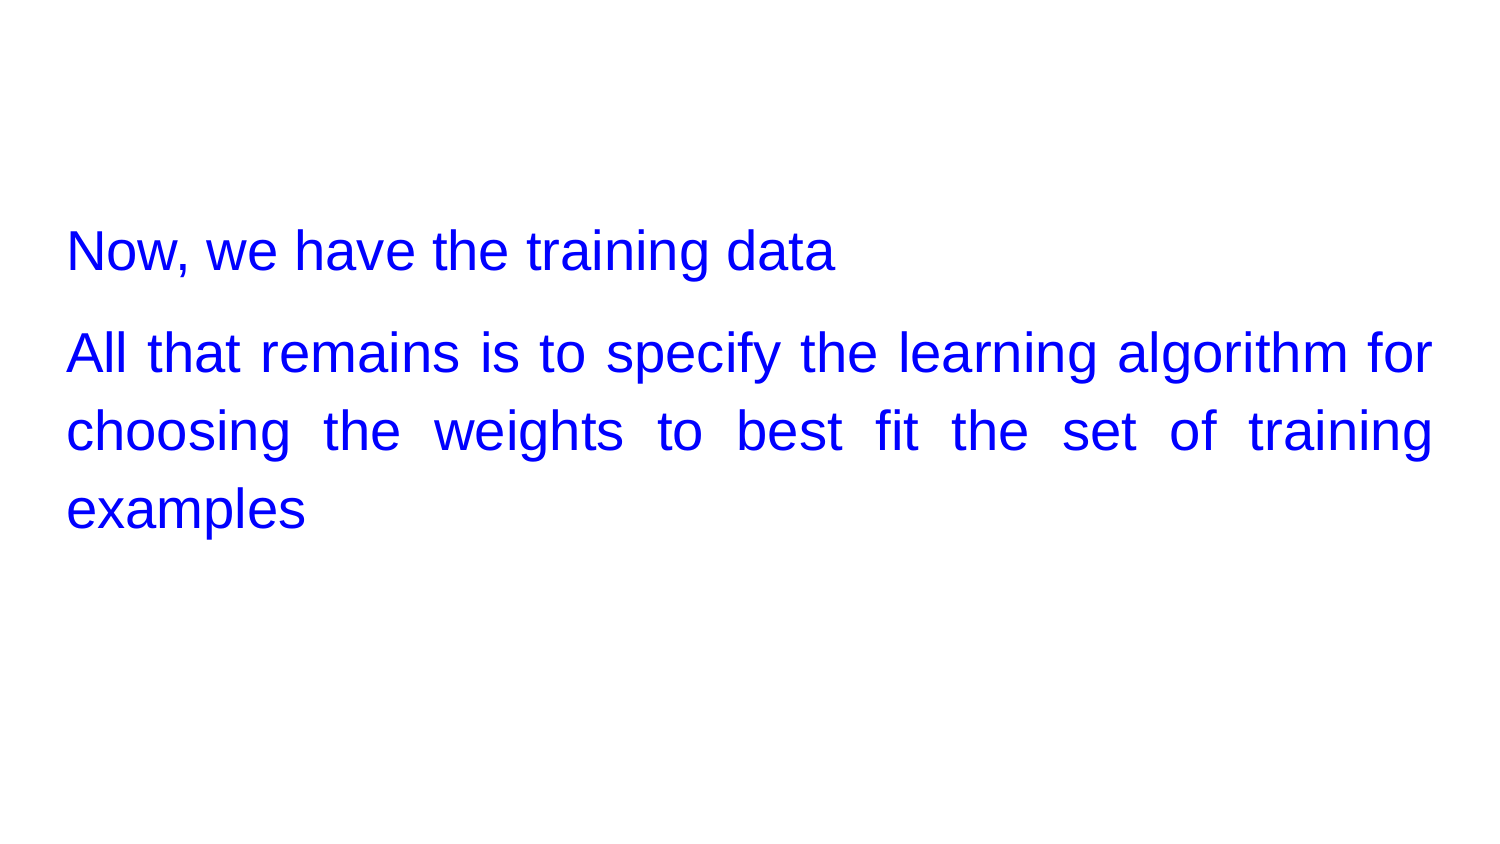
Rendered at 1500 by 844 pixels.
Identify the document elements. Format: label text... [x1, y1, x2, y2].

list Now, we have the training data All that remains is to specify the learning algorithm for choosing the weights to best fit the set of training examples [51, 189, 1449, 750]
